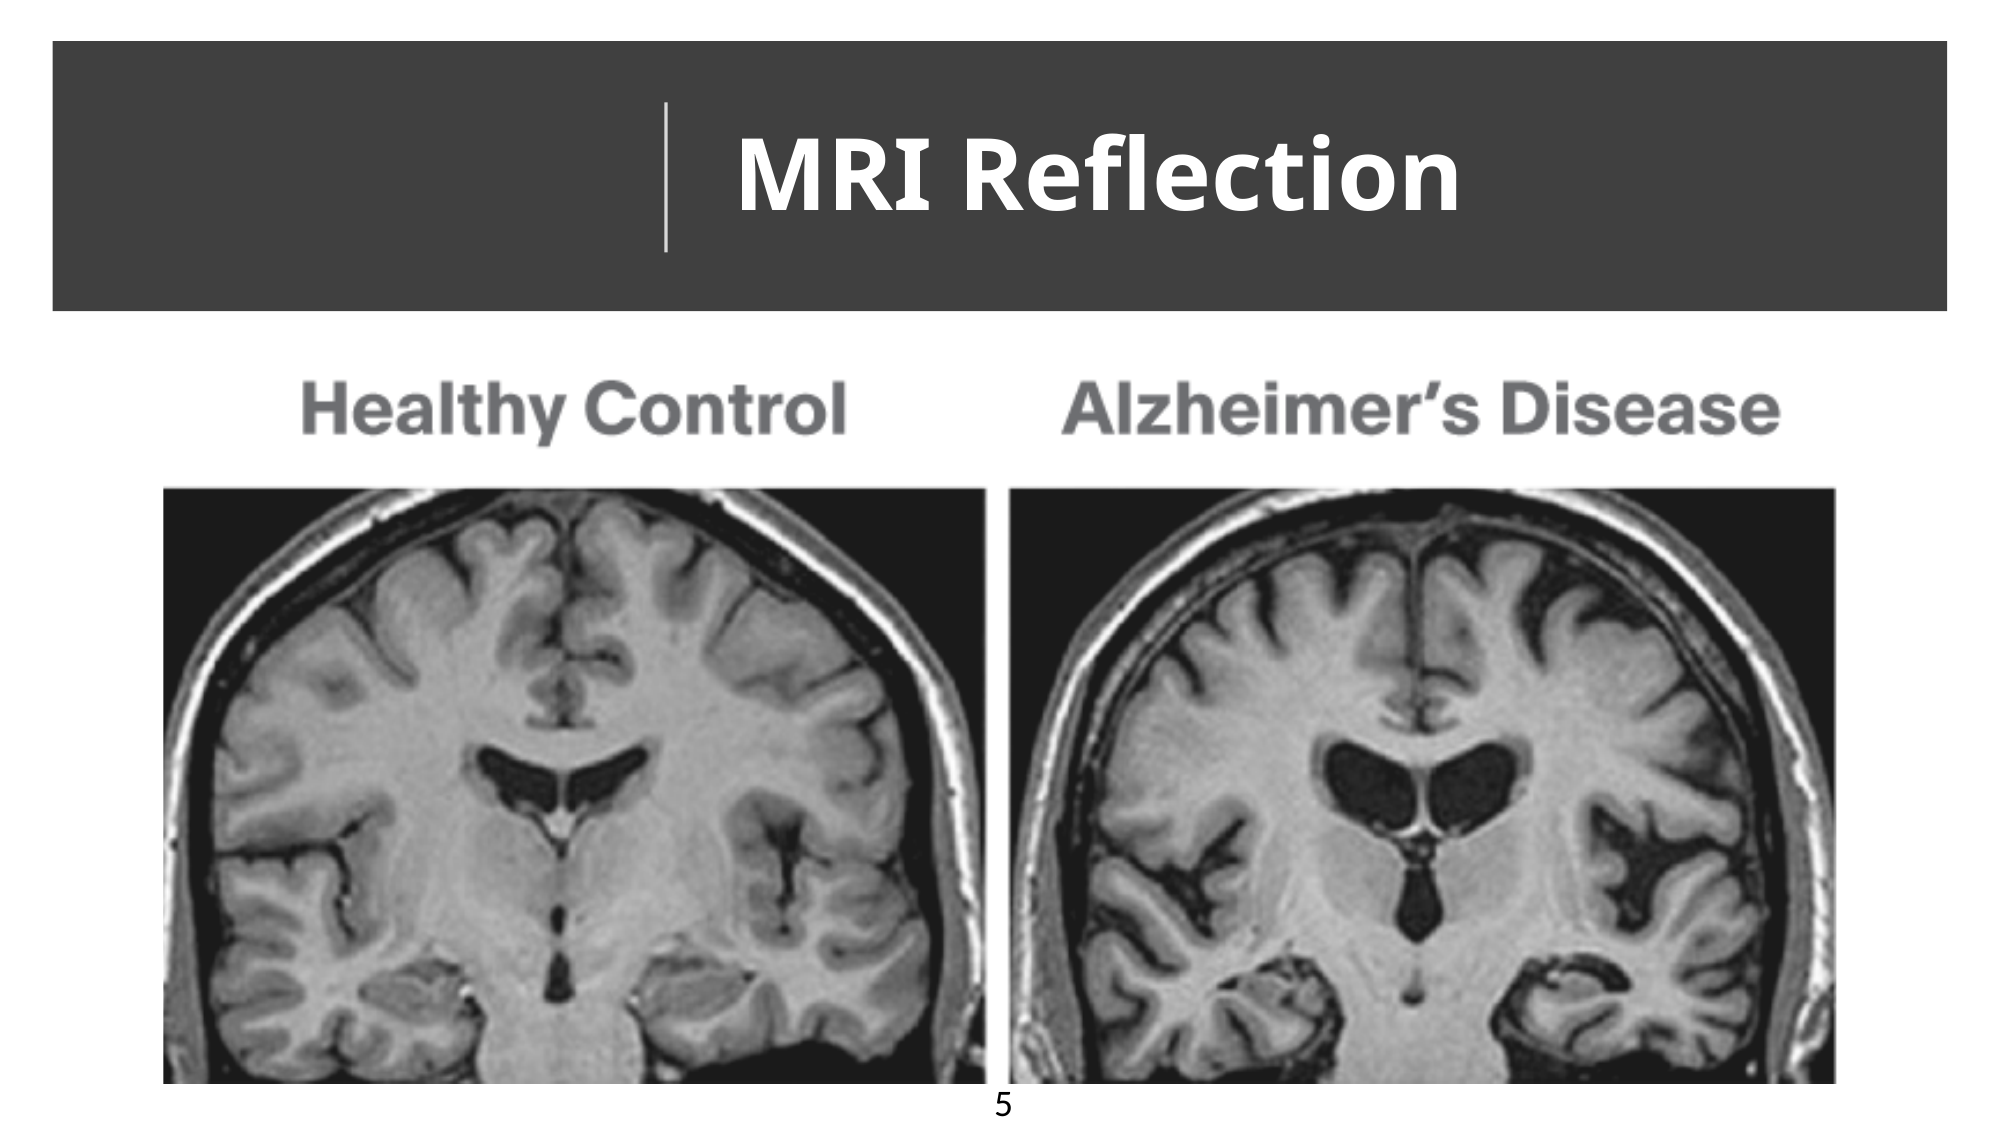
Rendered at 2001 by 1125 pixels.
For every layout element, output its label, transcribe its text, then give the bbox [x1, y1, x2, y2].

text_box [52, 40, 1948, 312]
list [163, 329, 1837, 1084]
text_box 5 [979, 1084, 1021, 1125]
title MRI Reflection [718, 74, 1863, 282]
